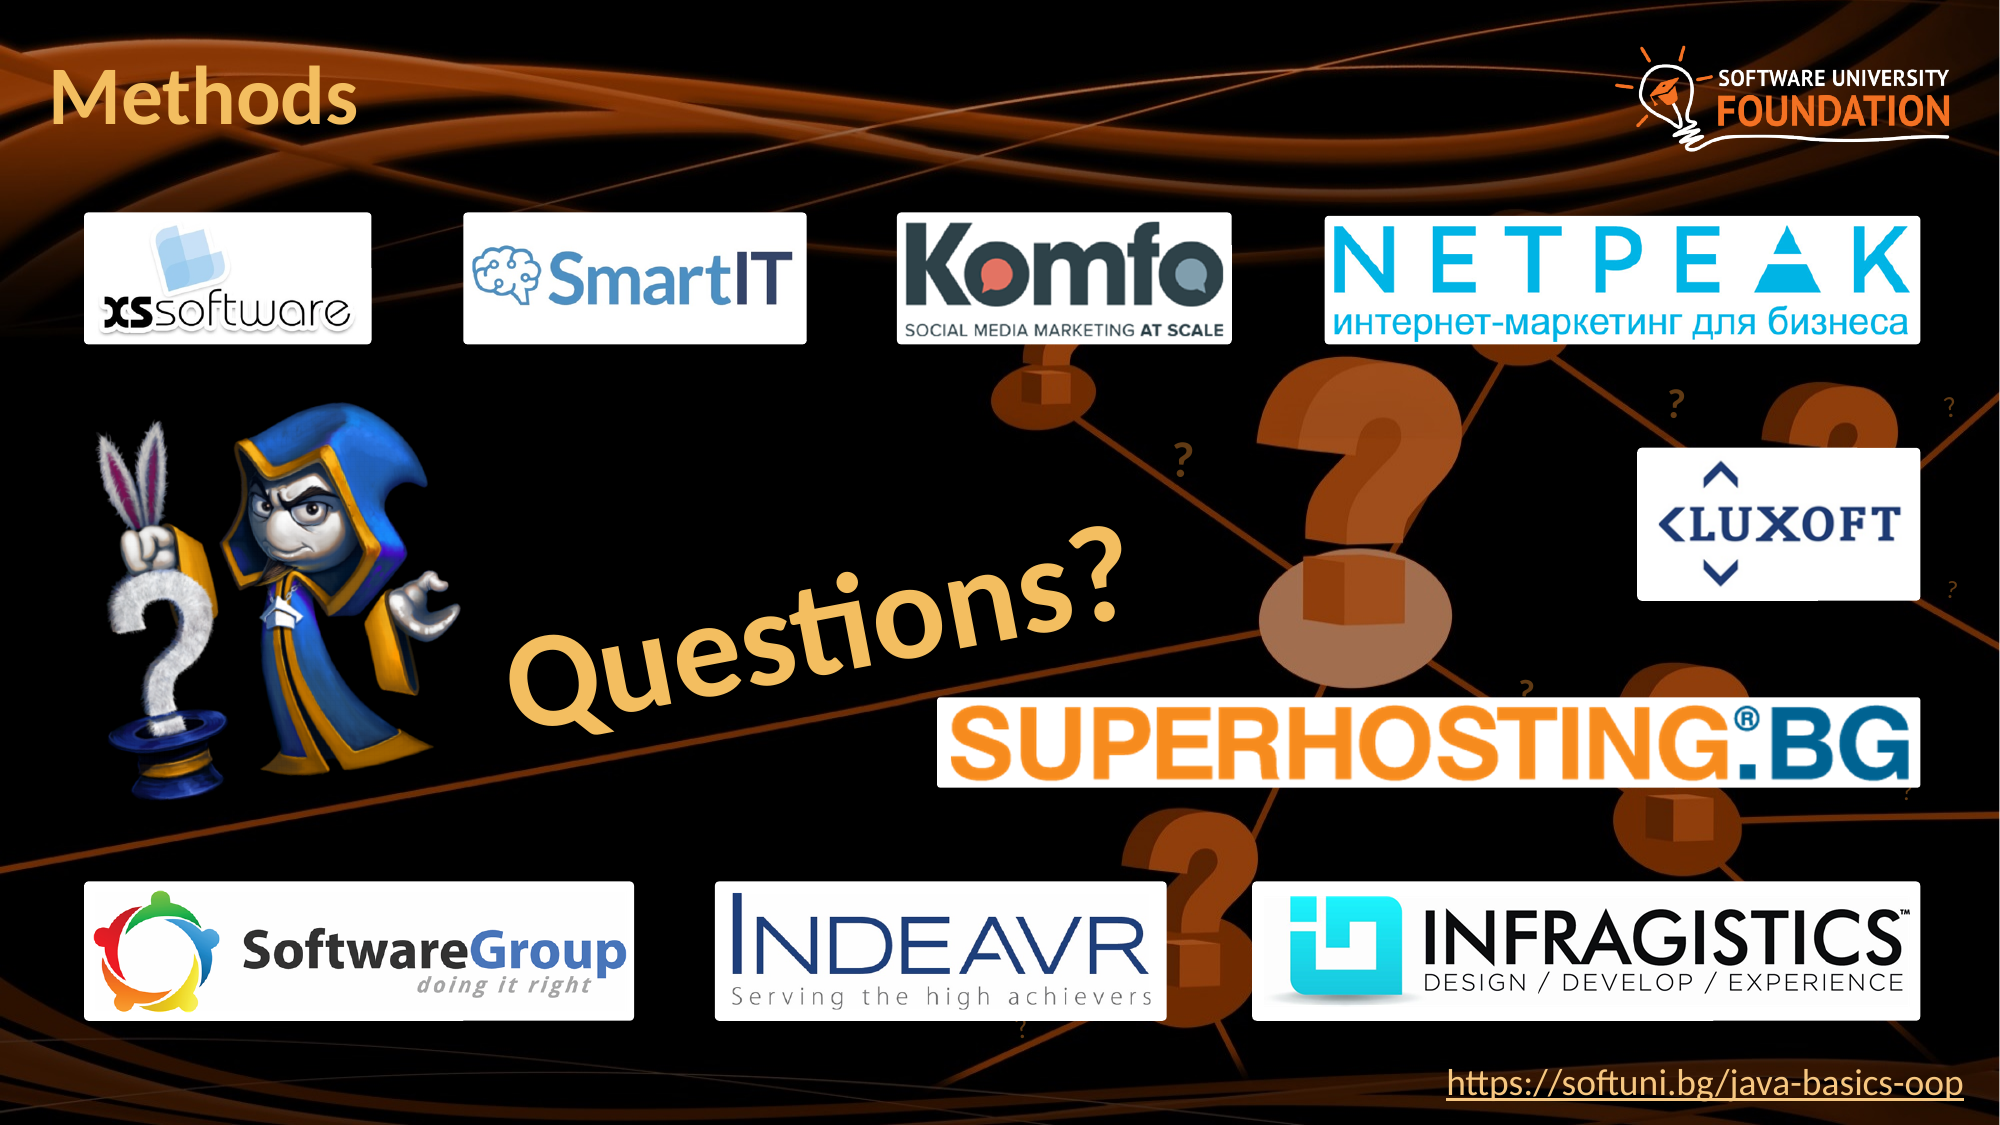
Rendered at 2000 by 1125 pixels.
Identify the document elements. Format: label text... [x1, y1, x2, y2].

list https://softuni.bg/java-basics-oop [250, 1050, 1971, 1108]
picture [0, 0, 2000, 1125]
title Methods [30, 6, 1602, 189]
